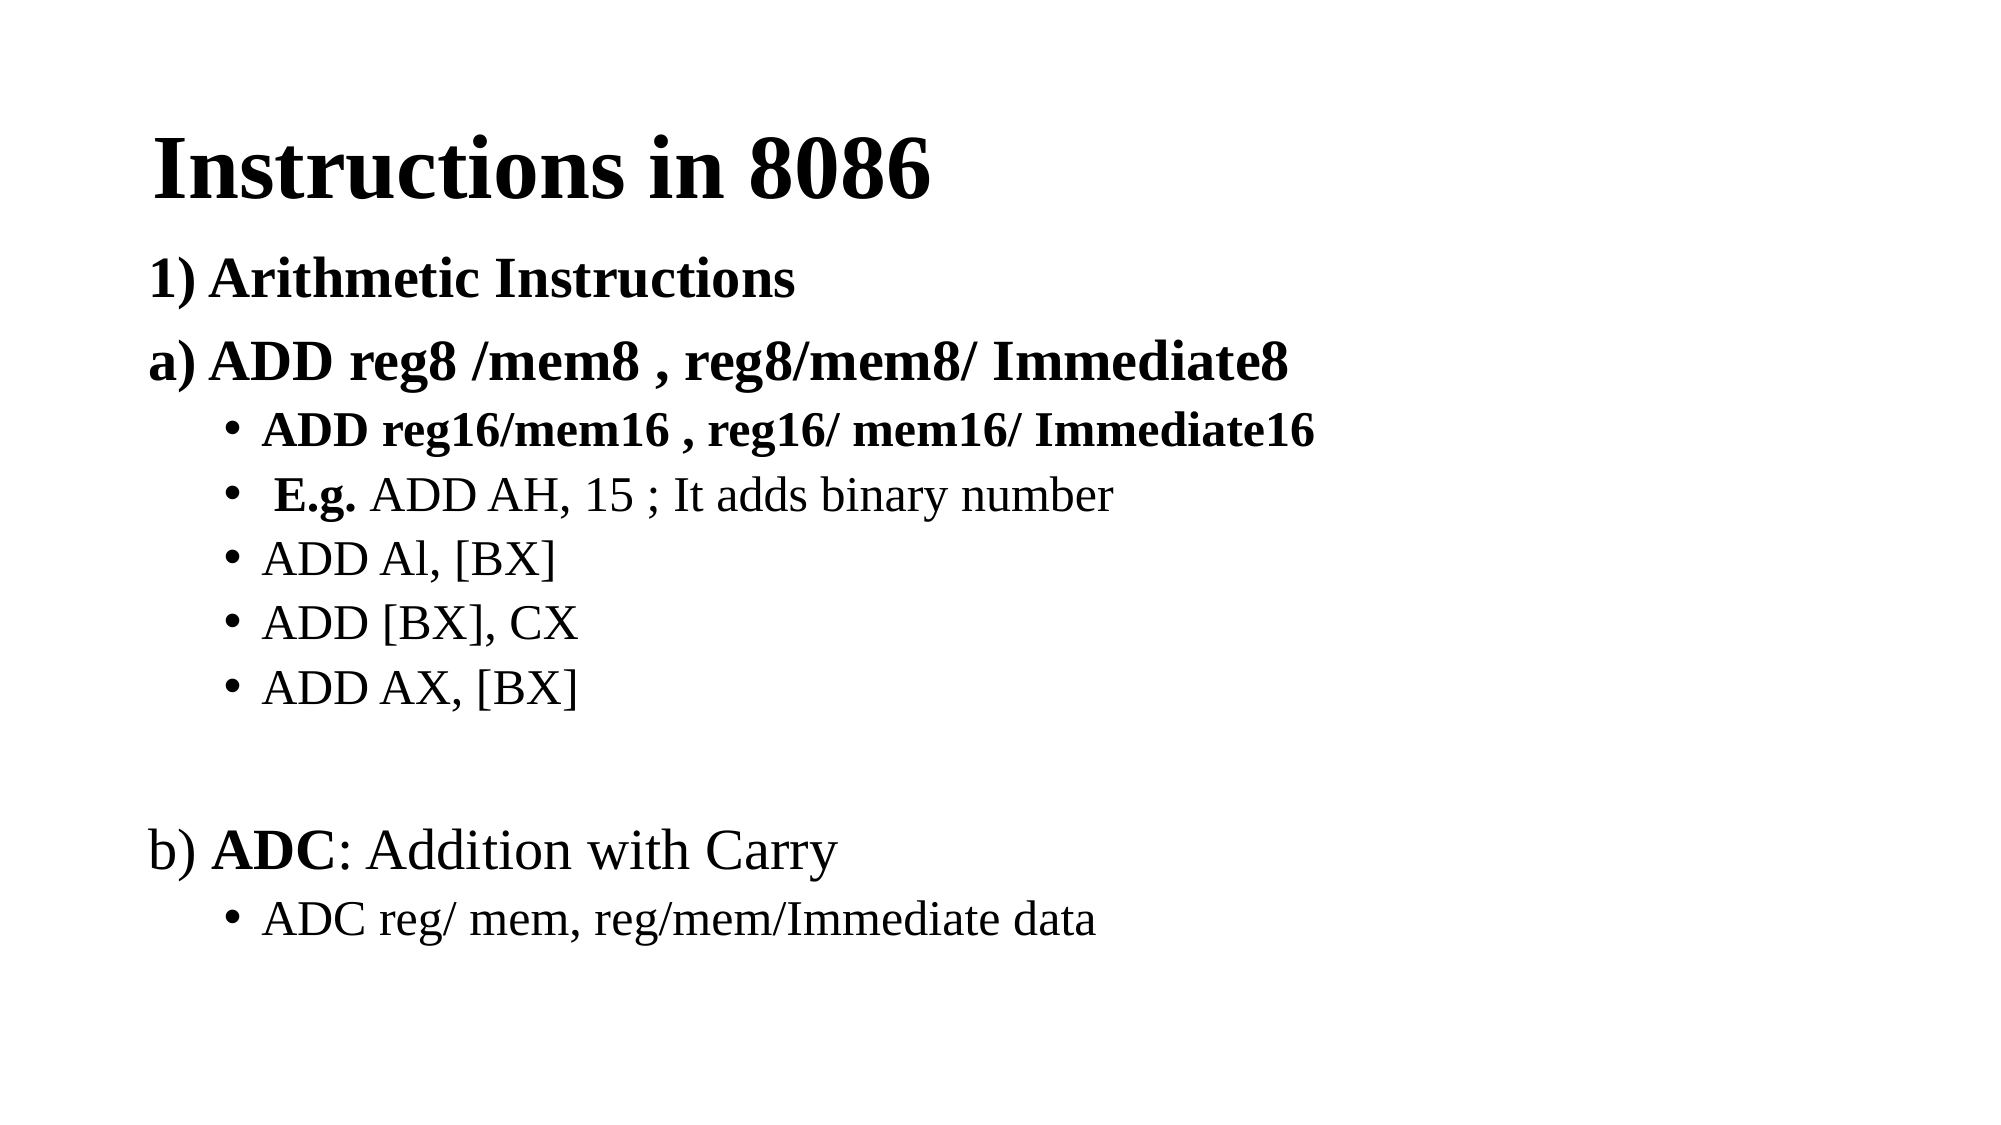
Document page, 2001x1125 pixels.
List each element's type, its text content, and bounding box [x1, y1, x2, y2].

list 1) Arithmetic Instructions a) ADD reg8 /mem8 , reg8/mem8/ Immediate8 ADD reg16/mem16 , reg16/ mem16/ Immediate16 E.g. ADD AH, 15 ; It adds binary number ADD Al, [BX] ADD [BX], CX ADD AX, [BX] b) ADC: Addition with Carry ADC reg/ mem, reg/mem/Immediate data [133, 239, 1859, 1040]
title Instructions in 8086 [137, 59, 1863, 278]
